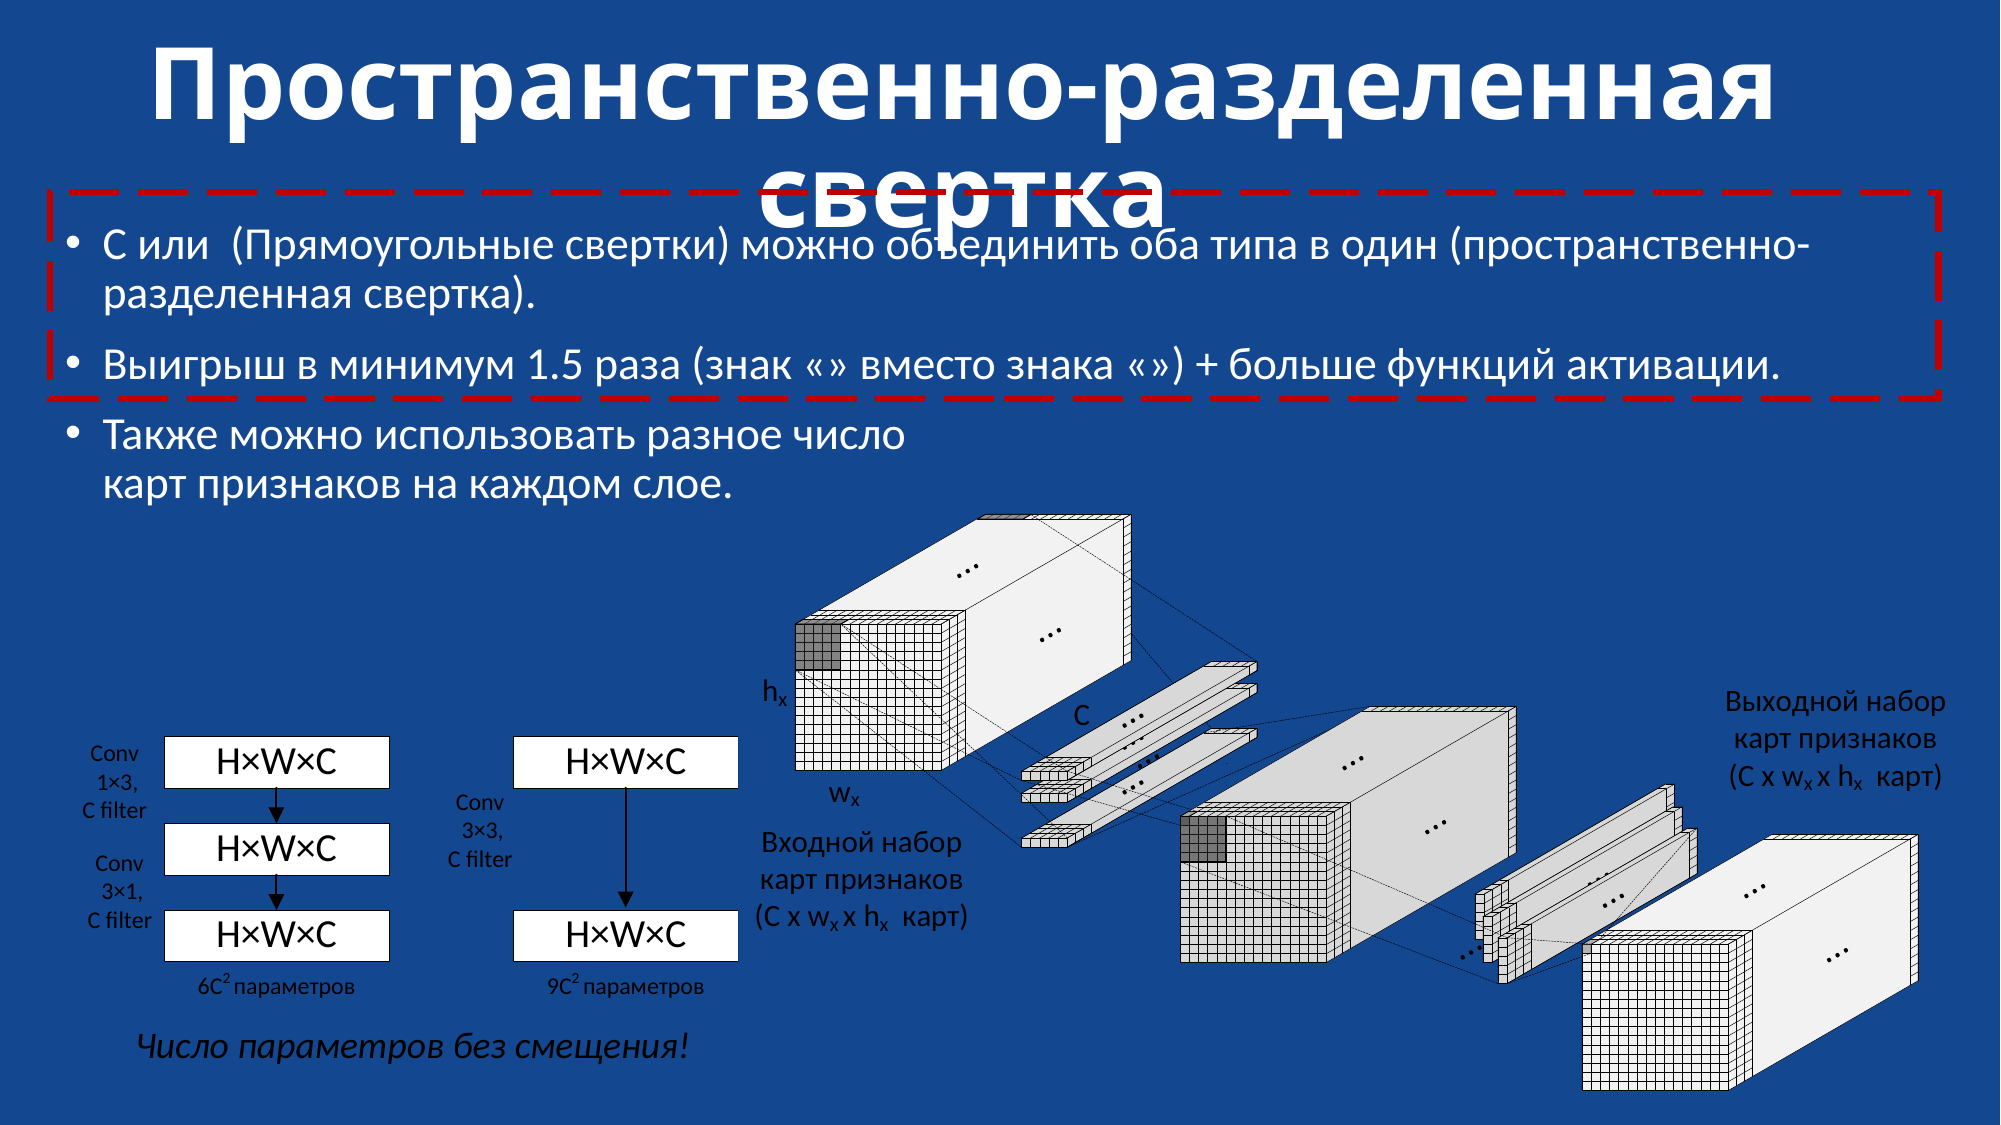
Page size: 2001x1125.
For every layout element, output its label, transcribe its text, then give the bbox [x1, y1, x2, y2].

text_box [49, 191, 1940, 400]
picture [69, 513, 1969, 1091]
title Пространственно-разделенная свертка [65, 59, 1863, 192]
